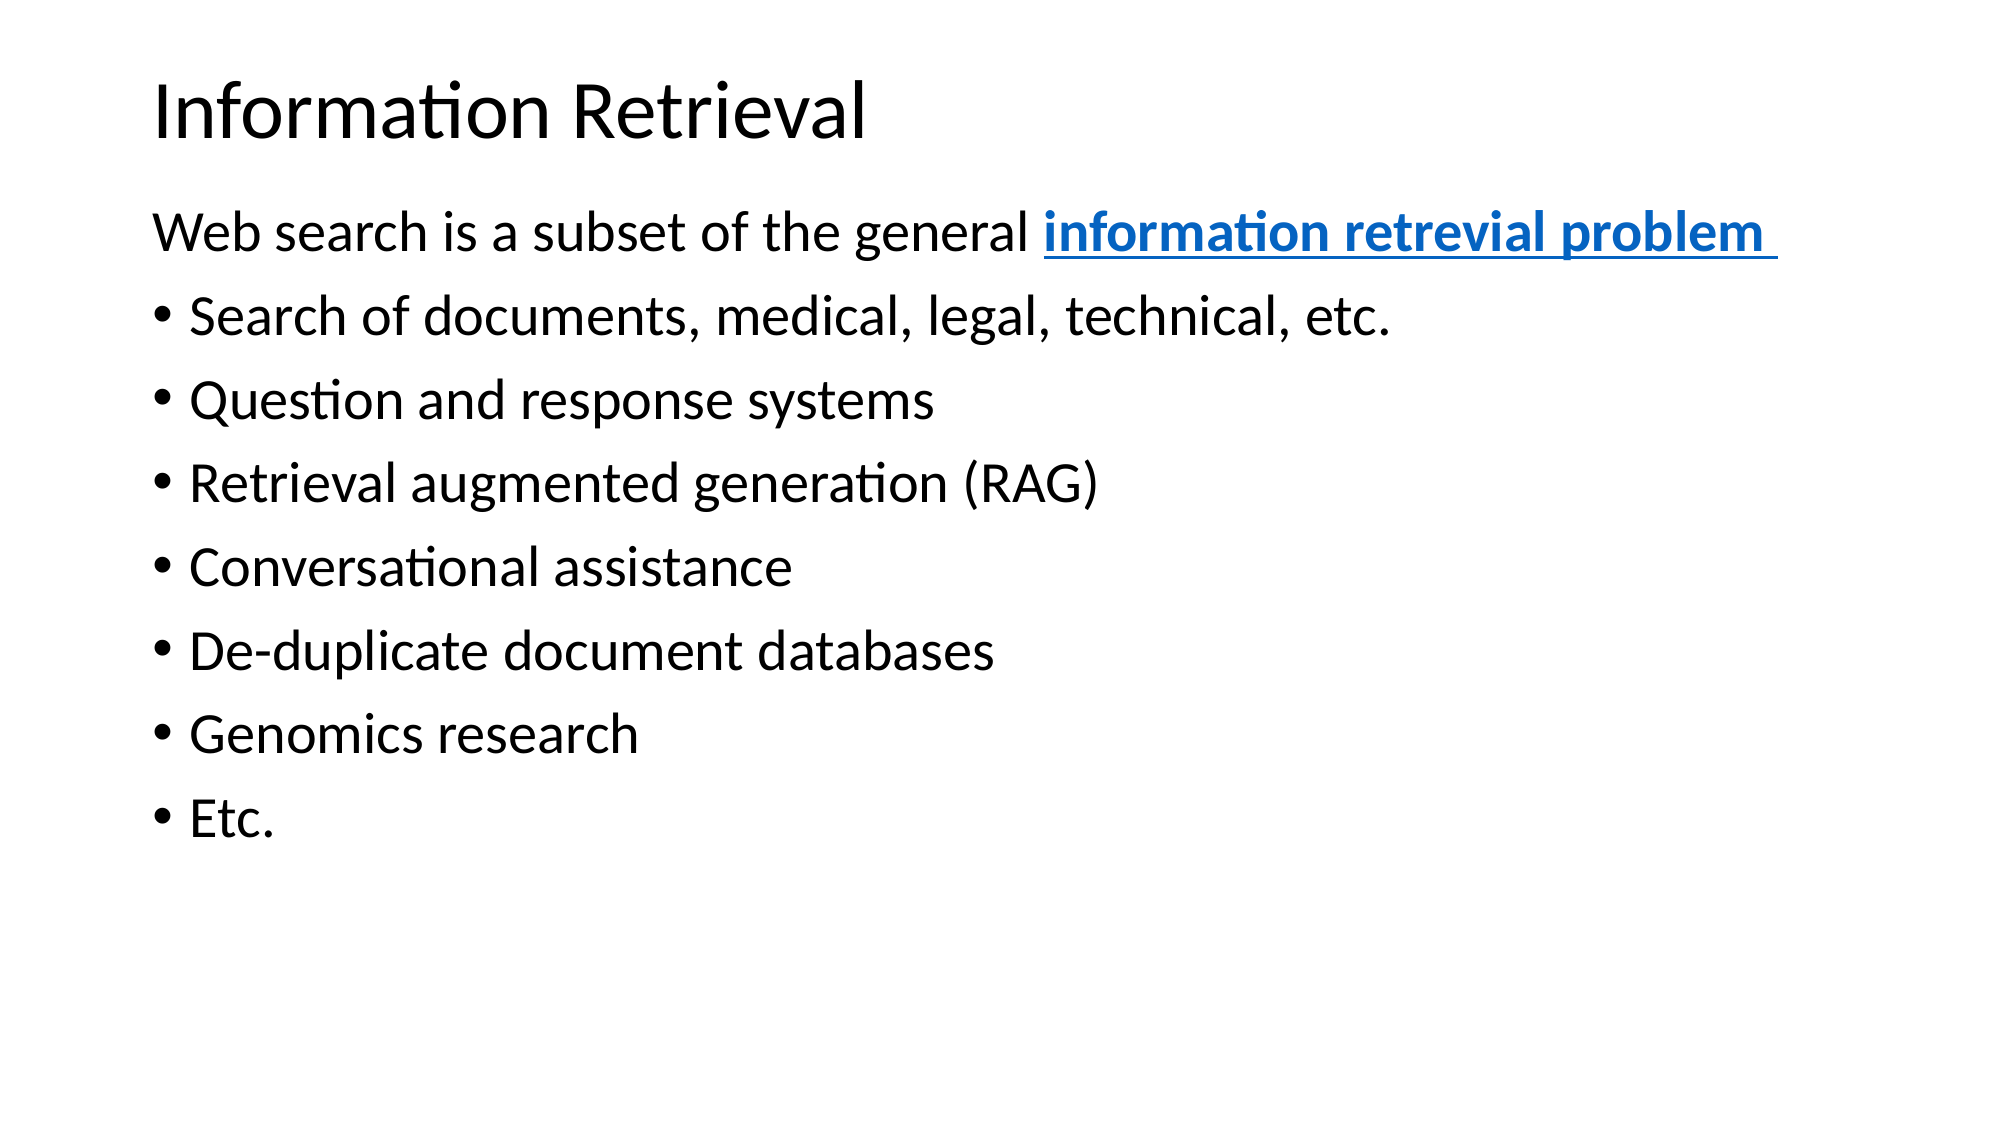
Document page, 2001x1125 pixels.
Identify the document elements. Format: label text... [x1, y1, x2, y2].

list Web search is a subset of the general information retrevial problem Search of documents, medical, legal, technical, etc. Question and response systems Retrieval augmented generation (RAG) Conversational assistance De-duplicate document databases Genomics research Etc. [137, 194, 1863, 1076]
title Information Retrieval [137, 35, 1863, 188]
